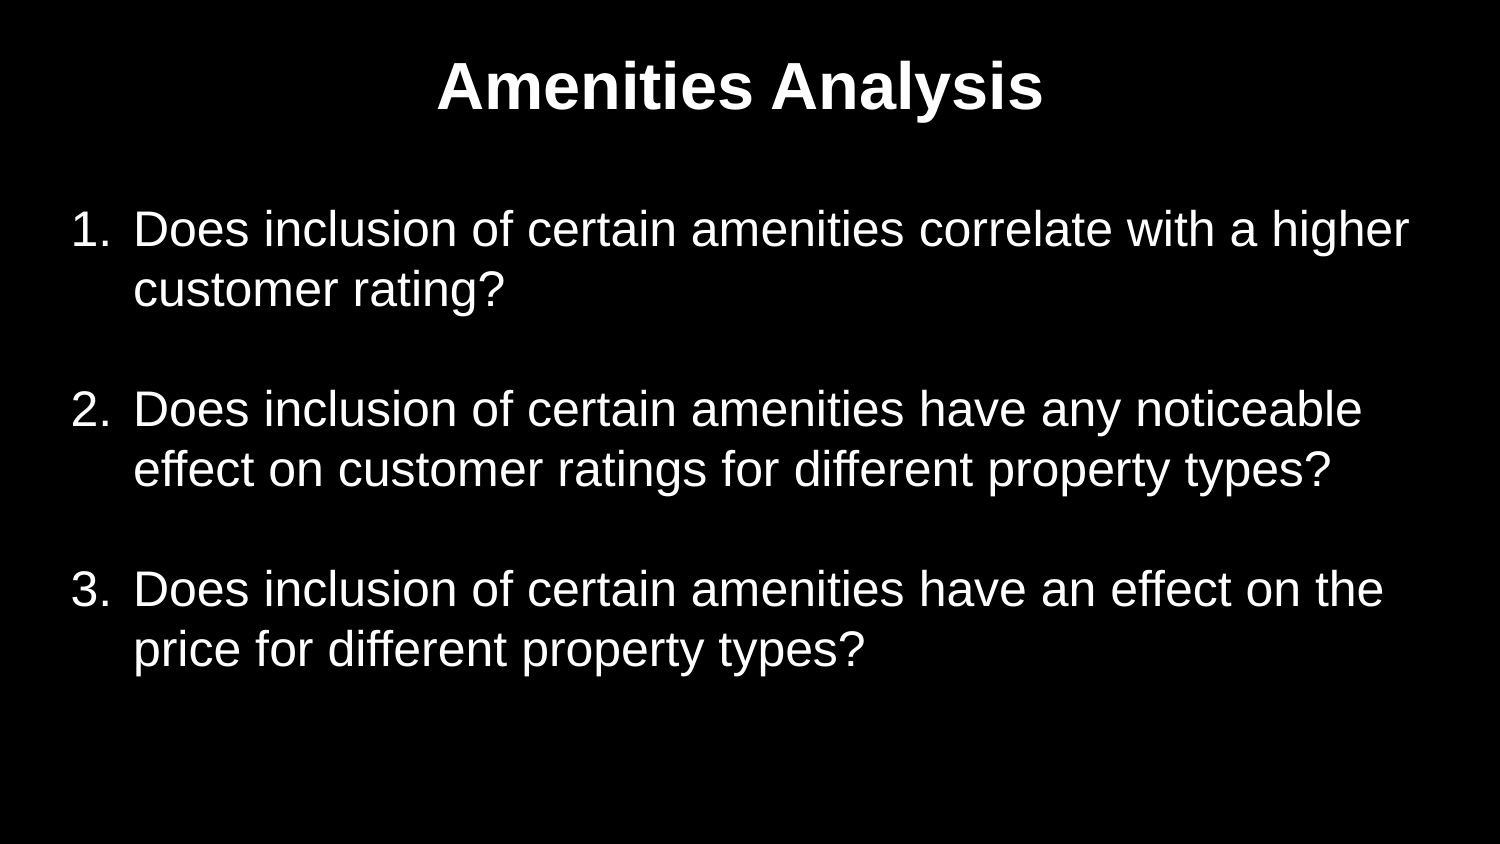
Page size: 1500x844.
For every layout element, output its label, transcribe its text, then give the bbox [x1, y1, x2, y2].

title Amenities Analysis [51, 28, 1449, 139]
text_box Does inclusion of certain amenities correlate with a higher customer rating? Does inclusion of certain amenities have any noticeable effect on customer ratings for different property types? Does inclusion of certain amenities have an effect on the price for different property types? [43, 181, 1457, 764]
